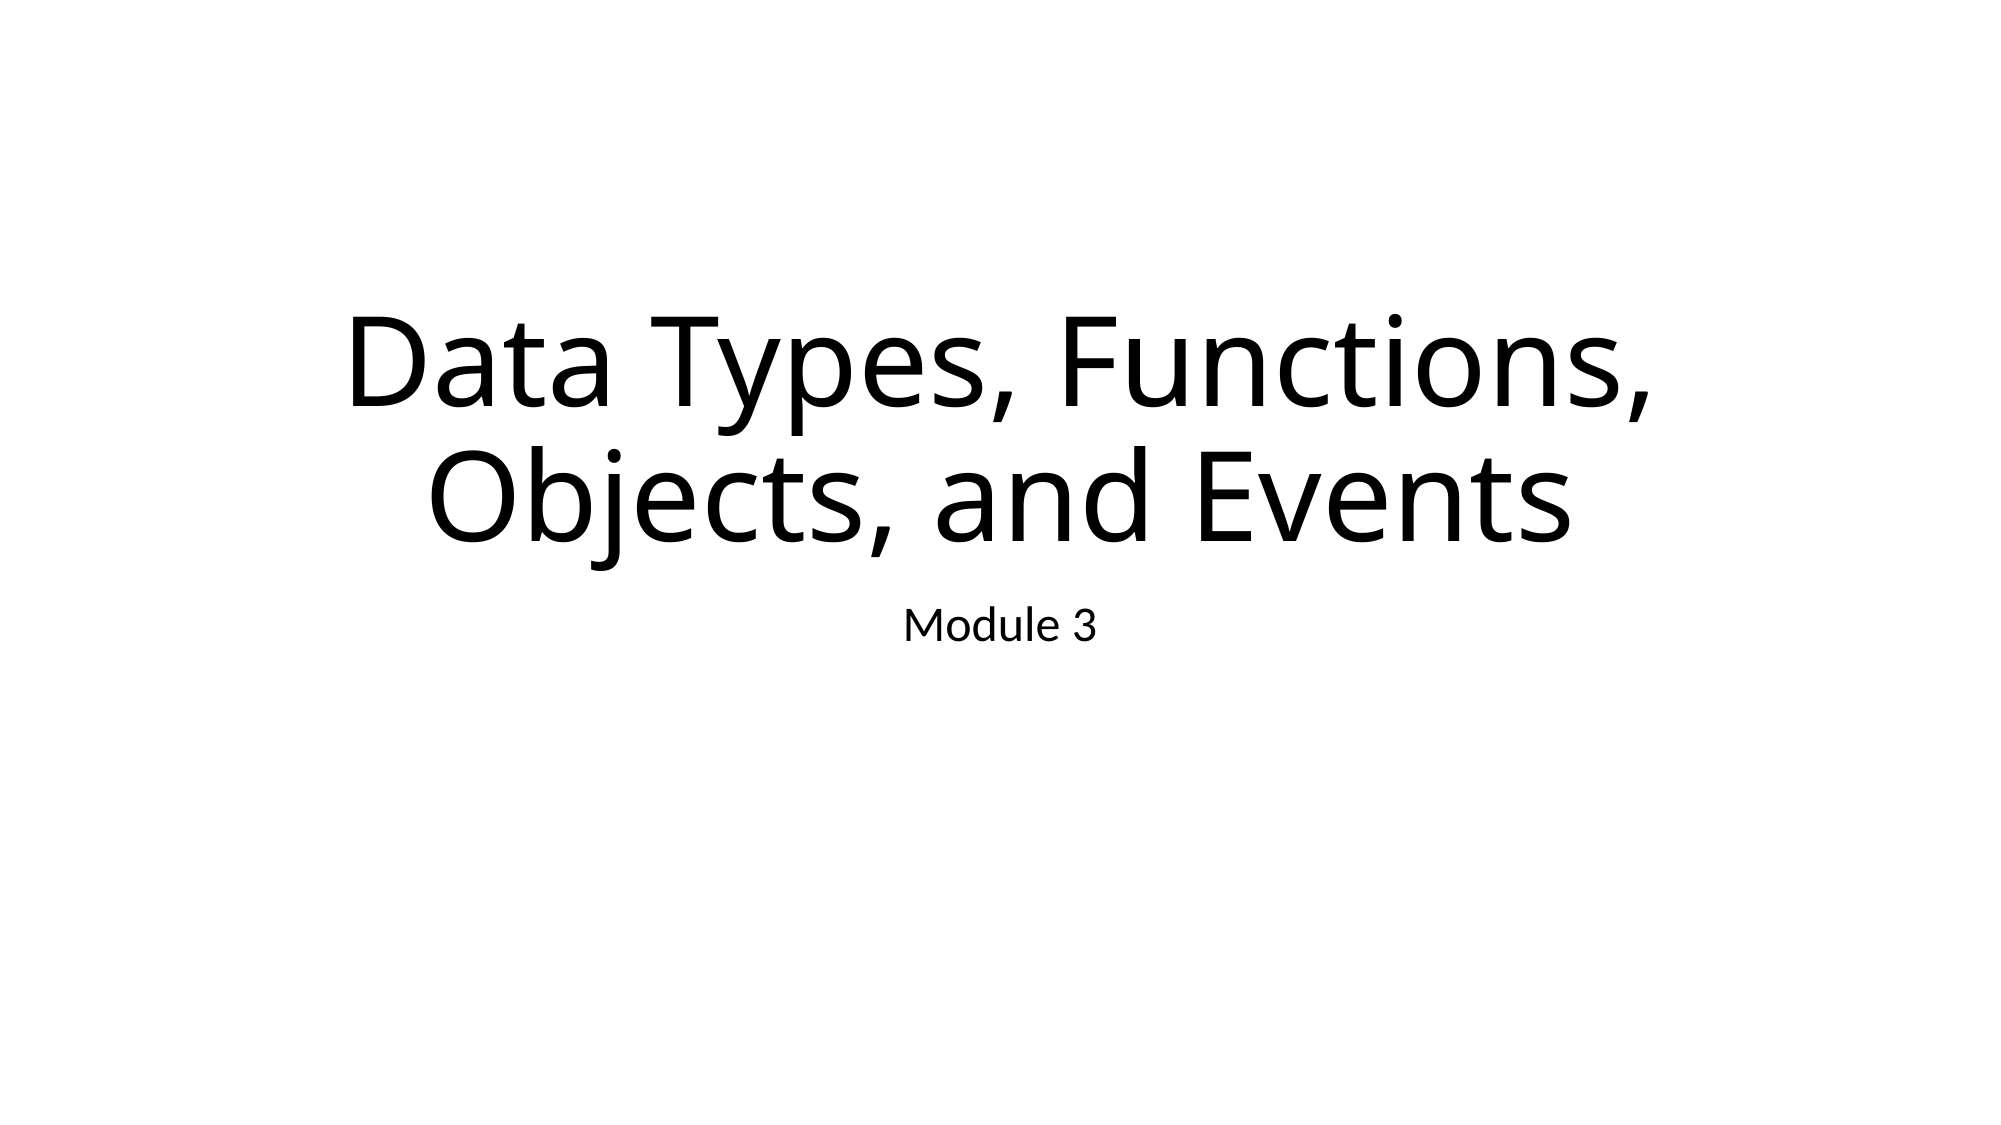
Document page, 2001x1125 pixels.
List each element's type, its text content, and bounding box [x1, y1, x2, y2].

subtitle Module 3 [249, 590, 1750, 863]
title Data Types, Functions, Objects, and Events [249, 184, 1750, 576]
